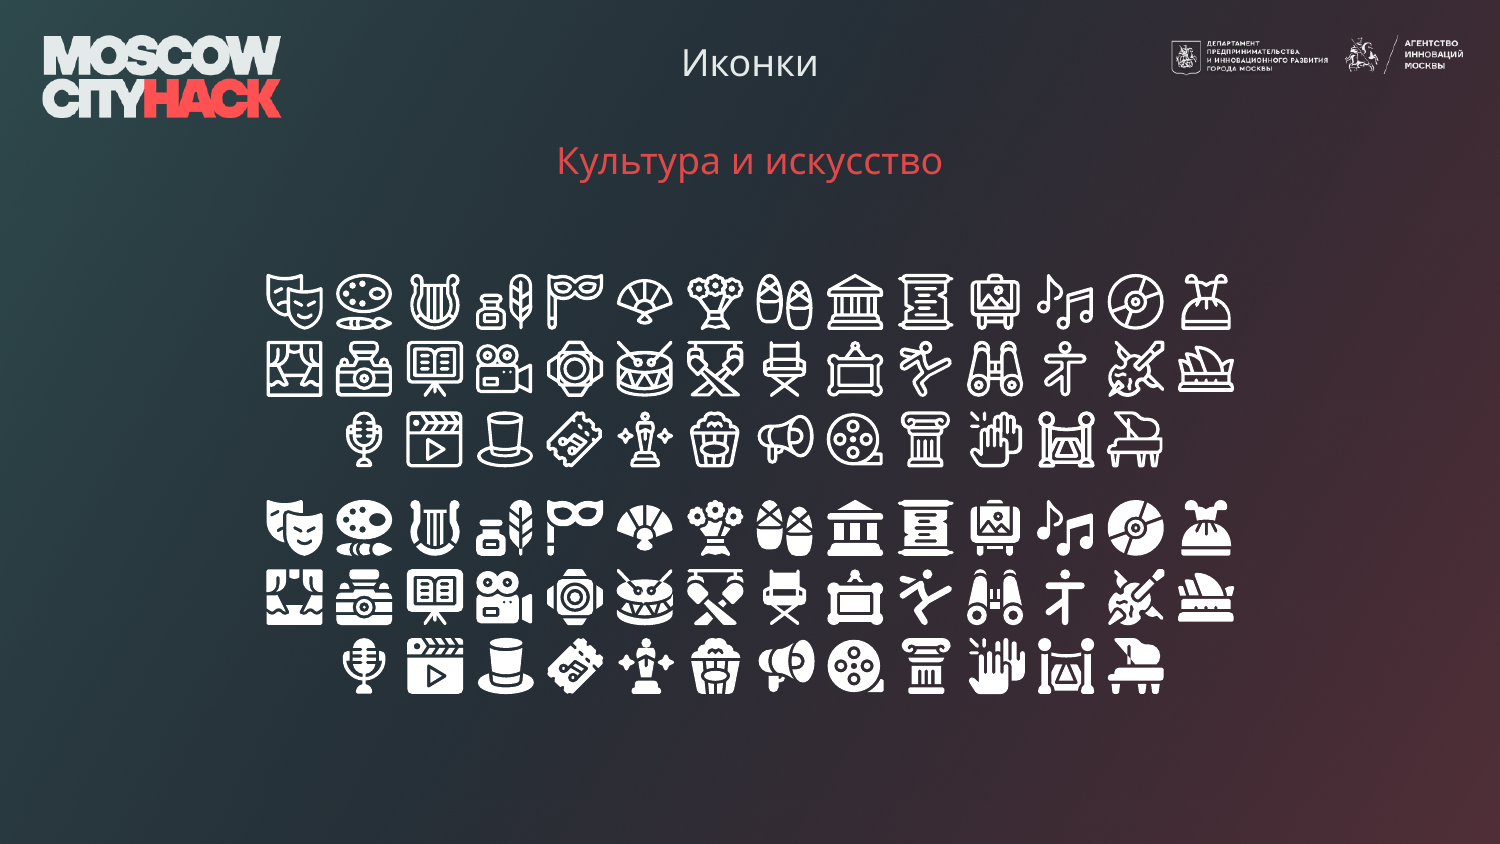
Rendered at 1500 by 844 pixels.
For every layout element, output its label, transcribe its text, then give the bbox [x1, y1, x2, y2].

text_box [266, 569, 323, 626]
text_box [1107, 637, 1164, 695]
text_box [1037, 637, 1095, 695]
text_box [546, 568, 604, 626]
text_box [335, 273, 393, 331]
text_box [335, 569, 393, 626]
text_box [970, 499, 1020, 557]
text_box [1106, 568, 1165, 626]
text_box [827, 273, 884, 330]
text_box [827, 499, 884, 557]
text_box [346, 411, 383, 468]
text_box [1178, 345, 1234, 392]
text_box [897, 273, 954, 331]
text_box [1036, 273, 1094, 330]
text_box [410, 273, 460, 330]
text_box [266, 340, 323, 397]
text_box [756, 499, 813, 557]
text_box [898, 568, 953, 626]
text_box Иконки [666, 32, 834, 92]
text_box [1036, 499, 1094, 556]
text_box [342, 638, 386, 694]
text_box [335, 340, 393, 397]
text_box [757, 414, 814, 464]
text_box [897, 499, 955, 557]
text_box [756, 273, 813, 331]
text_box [475, 343, 533, 394]
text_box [826, 340, 884, 397]
text_box [1107, 411, 1163, 468]
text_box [546, 499, 604, 556]
text_box [899, 340, 952, 397]
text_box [1106, 340, 1165, 398]
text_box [546, 637, 604, 694]
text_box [901, 637, 952, 695]
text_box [826, 412, 883, 466]
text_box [406, 637, 464, 695]
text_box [690, 637, 741, 695]
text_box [1177, 572, 1235, 622]
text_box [966, 340, 1024, 398]
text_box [827, 569, 884, 626]
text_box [1181, 499, 1232, 557]
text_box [546, 273, 604, 331]
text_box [266, 273, 323, 330]
text_box [616, 278, 673, 325]
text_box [1105, 499, 1166, 557]
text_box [758, 639, 815, 693]
text_box Культура и искусство [541, 129, 959, 189]
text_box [1038, 411, 1095, 468]
text_box [900, 411, 950, 468]
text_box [477, 637, 535, 695]
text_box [475, 570, 533, 624]
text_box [335, 499, 393, 557]
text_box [966, 568, 1024, 626]
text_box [546, 340, 604, 398]
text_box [266, 499, 323, 557]
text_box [687, 499, 744, 557]
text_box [475, 273, 533, 331]
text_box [406, 340, 464, 398]
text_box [1044, 569, 1085, 626]
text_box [689, 411, 741, 468]
text_box [763, 340, 807, 397]
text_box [616, 568, 674, 626]
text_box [406, 568, 464, 626]
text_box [968, 637, 1026, 695]
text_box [1043, 340, 1087, 397]
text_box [410, 499, 460, 557]
text_box [1181, 273, 1231, 330]
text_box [406, 411, 463, 468]
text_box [545, 410, 603, 468]
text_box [617, 411, 674, 468]
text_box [969, 411, 1023, 468]
picture [0, 0, 1500, 844]
text_box [477, 411, 533, 468]
text_box [687, 340, 744, 397]
text_box [763, 569, 807, 625]
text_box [475, 499, 533, 557]
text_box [1104, 273, 1167, 330]
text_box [616, 504, 673, 551]
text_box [970, 273, 1020, 331]
text_box [616, 340, 673, 397]
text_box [618, 637, 675, 695]
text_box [687, 273, 744, 331]
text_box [827, 639, 884, 693]
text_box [686, 568, 745, 626]
